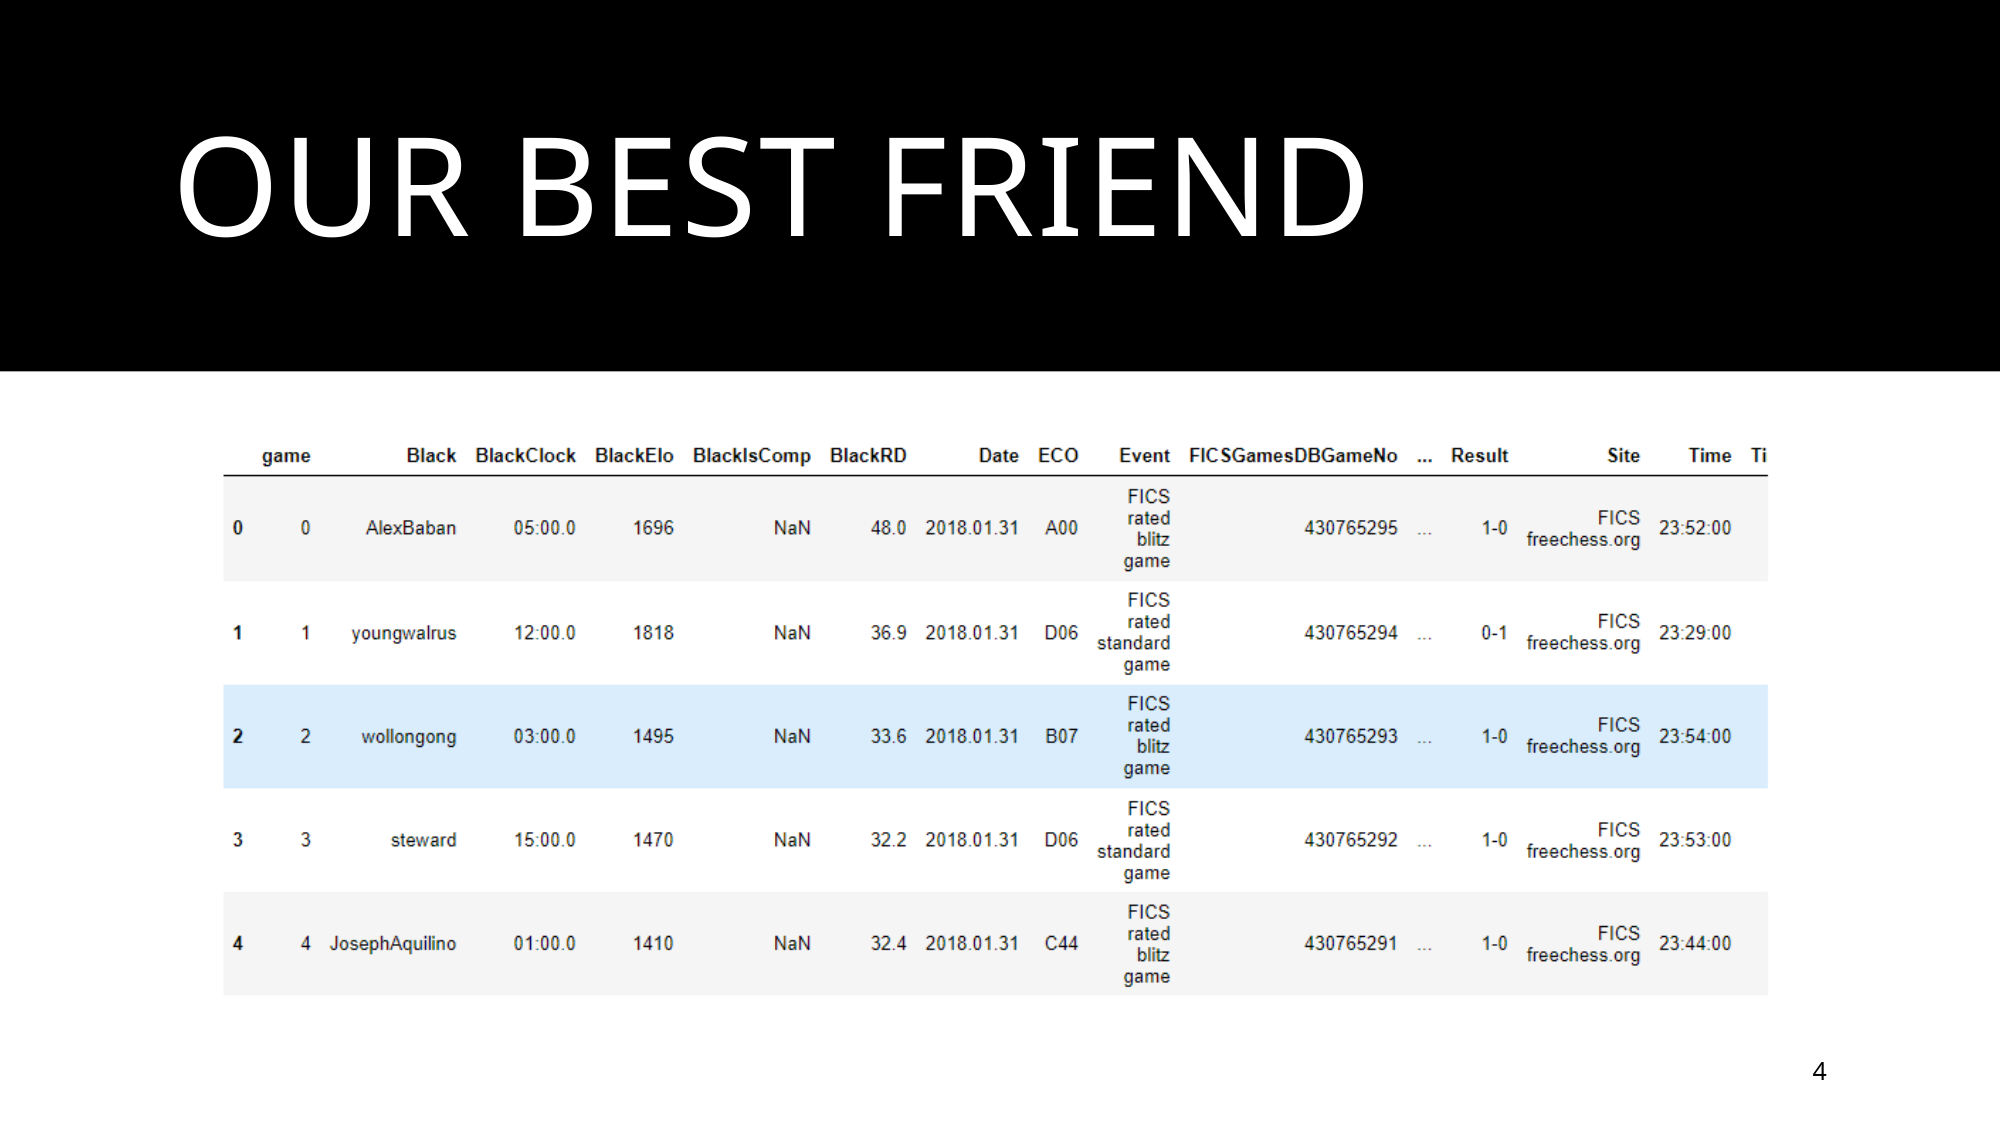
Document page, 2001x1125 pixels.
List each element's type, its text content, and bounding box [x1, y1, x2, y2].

title Our Best friend [157, 52, 1842, 332]
slide_number 4 [1688, 1042, 1842, 1103]
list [211, 424, 1788, 1014]
